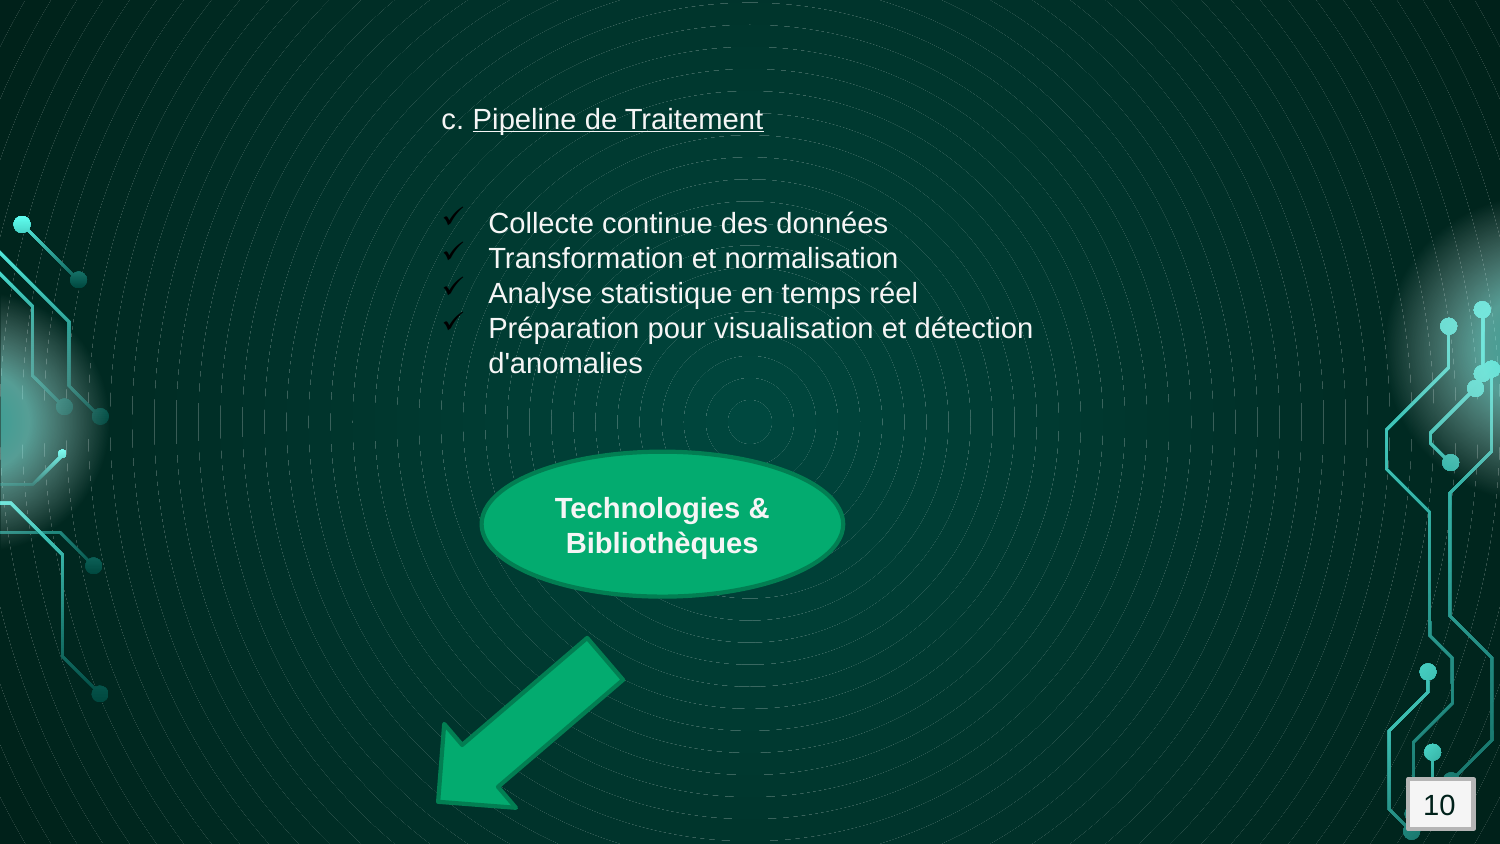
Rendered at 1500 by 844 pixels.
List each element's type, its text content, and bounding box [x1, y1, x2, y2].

text_box c. Pipeline de Traitement Collecte continue des données Transformation et normalisation Analyse statistique en temps réel Préparation pour visualisation et détection d'anomalies [426, 92, 1177, 387]
text_box Technologies & Bibliothèques [479, 449, 846, 599]
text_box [1327, 659, 1500, 844]
text_box [436, 635, 626, 810]
